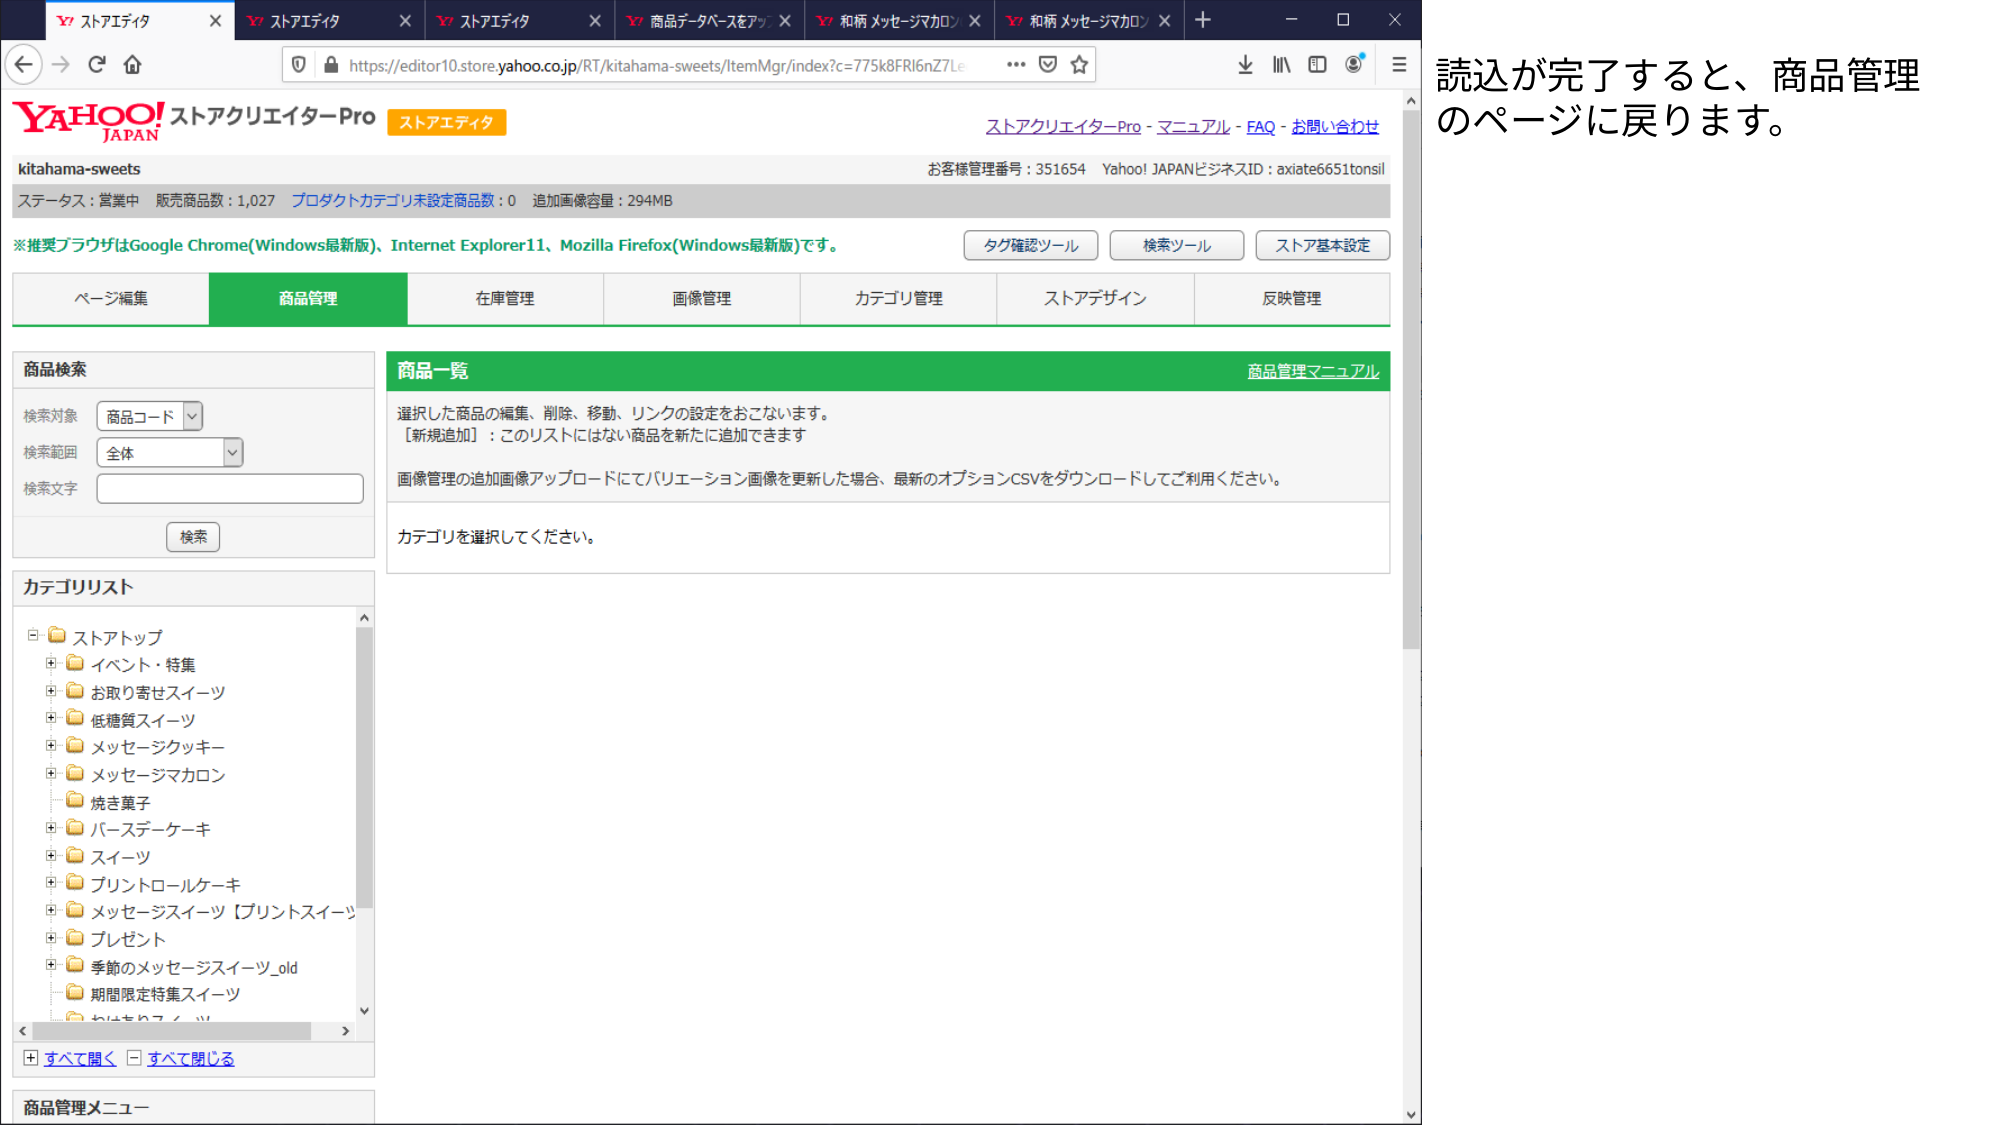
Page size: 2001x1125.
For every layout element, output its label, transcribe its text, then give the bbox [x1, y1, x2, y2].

text_box 読込が完了すると、商品管理のページに戻ります。 [1422, 44, 1969, 240]
picture [0, 0, 1422, 1125]
